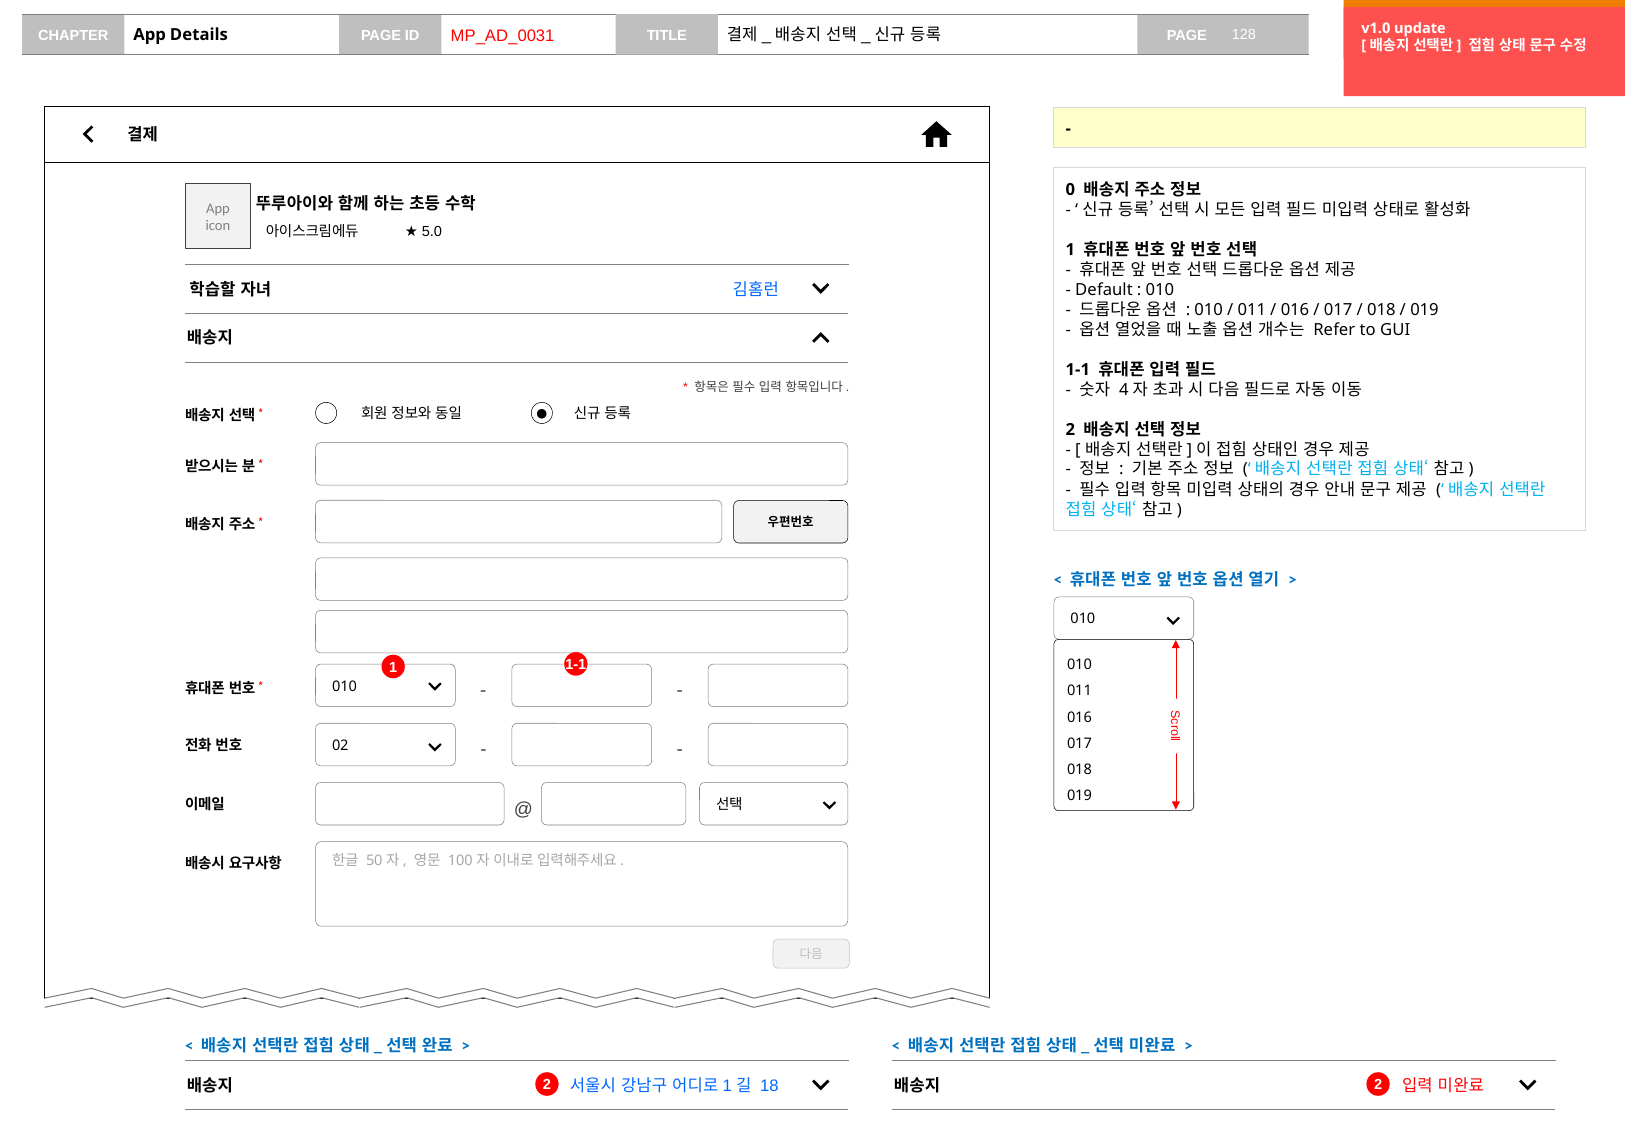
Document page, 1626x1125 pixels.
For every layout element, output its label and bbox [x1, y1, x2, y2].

text_box [43, 104, 992, 1008]
text_box [812, 1079, 830, 1091]
text_box [893, 1075, 941, 1096]
text_box [1364, 1070, 1392, 1098]
text_box [1343, 0, 1625, 97]
text_box [186, 1075, 234, 1096]
text_box [1053, 107, 1586, 148]
text_box [1519, 1079, 1537, 1091]
list [441, 16, 616, 53]
text_box [533, 1070, 561, 1098]
text_box [184, 1036, 676, 1053]
text_box [891, 1036, 1383, 1053]
text_box [1401, 1074, 1485, 1096]
title [124, 16, 340, 53]
text_box [569, 1074, 779, 1096]
text_box [1053, 570, 1545, 586]
text_box [1053, 596, 1261, 811]
list [717, 16, 1138, 53]
text_box [1053, 167, 1586, 531]
